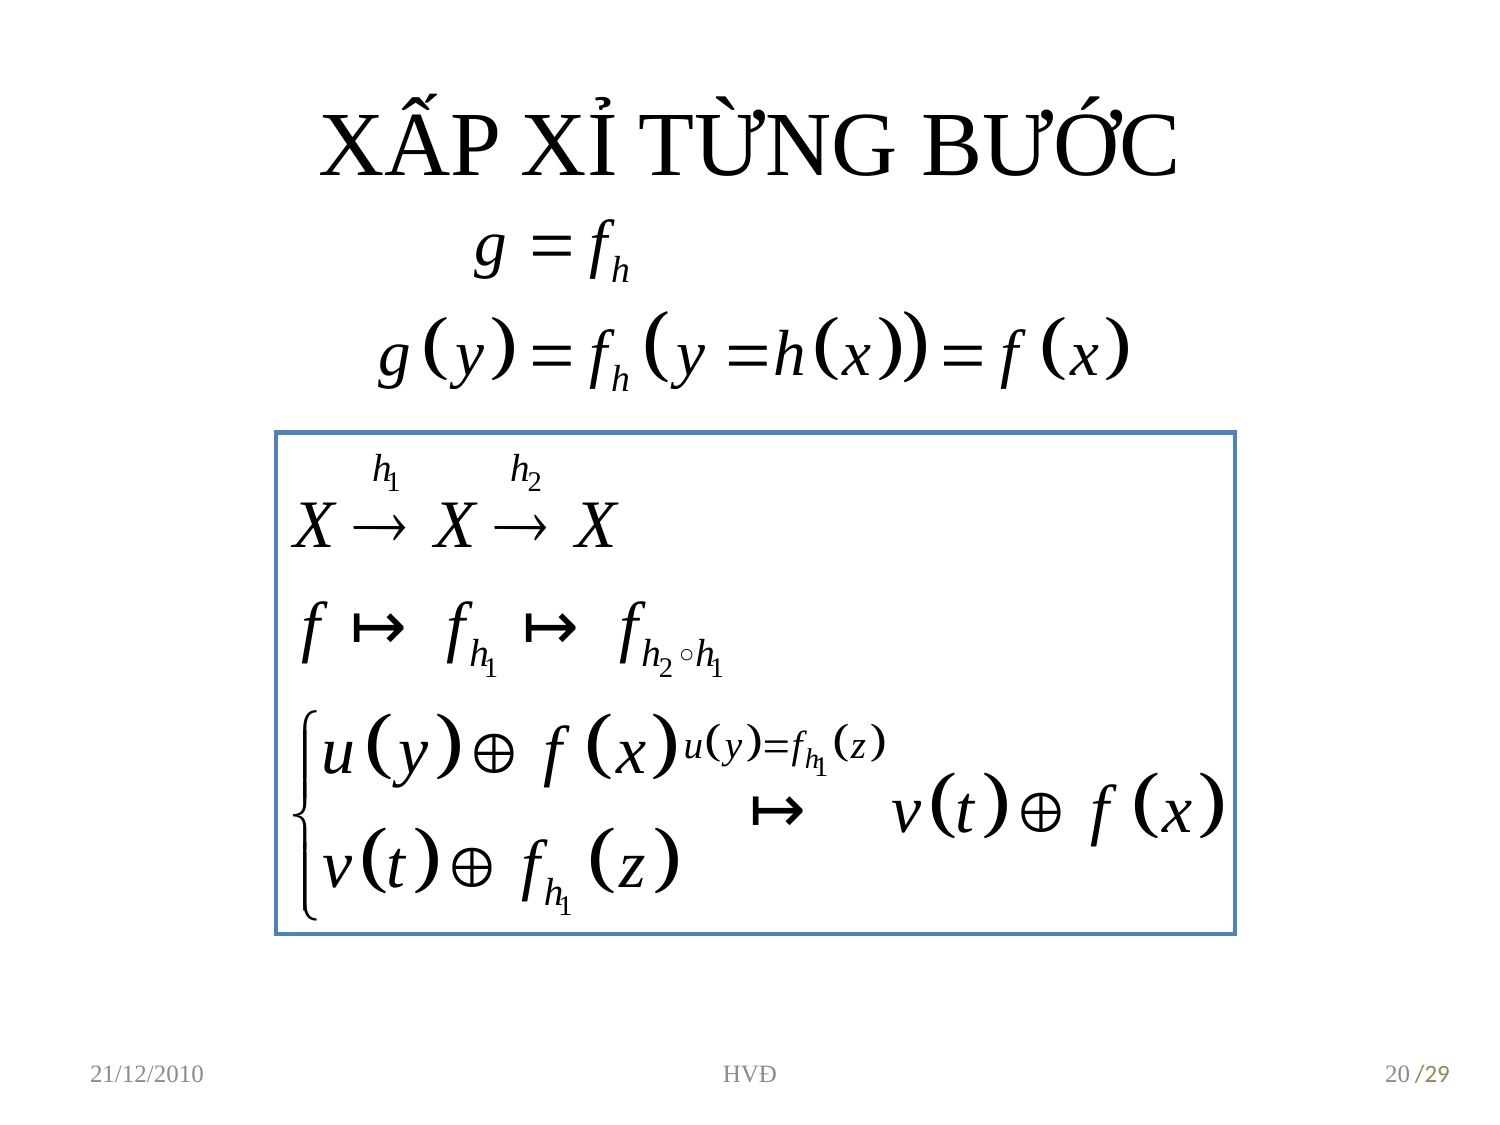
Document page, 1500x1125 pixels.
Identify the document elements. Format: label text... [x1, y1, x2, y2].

slide_number 20 [1074, 1042, 1425, 1103]
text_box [277, 434, 1233, 933]
title XẤP XỈ TỪNG BƯỚC [75, 45, 1425, 233]
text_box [365, 199, 1138, 418]
footer HVĐ [512, 1042, 988, 1103]
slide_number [75, 1042, 425, 1103]
